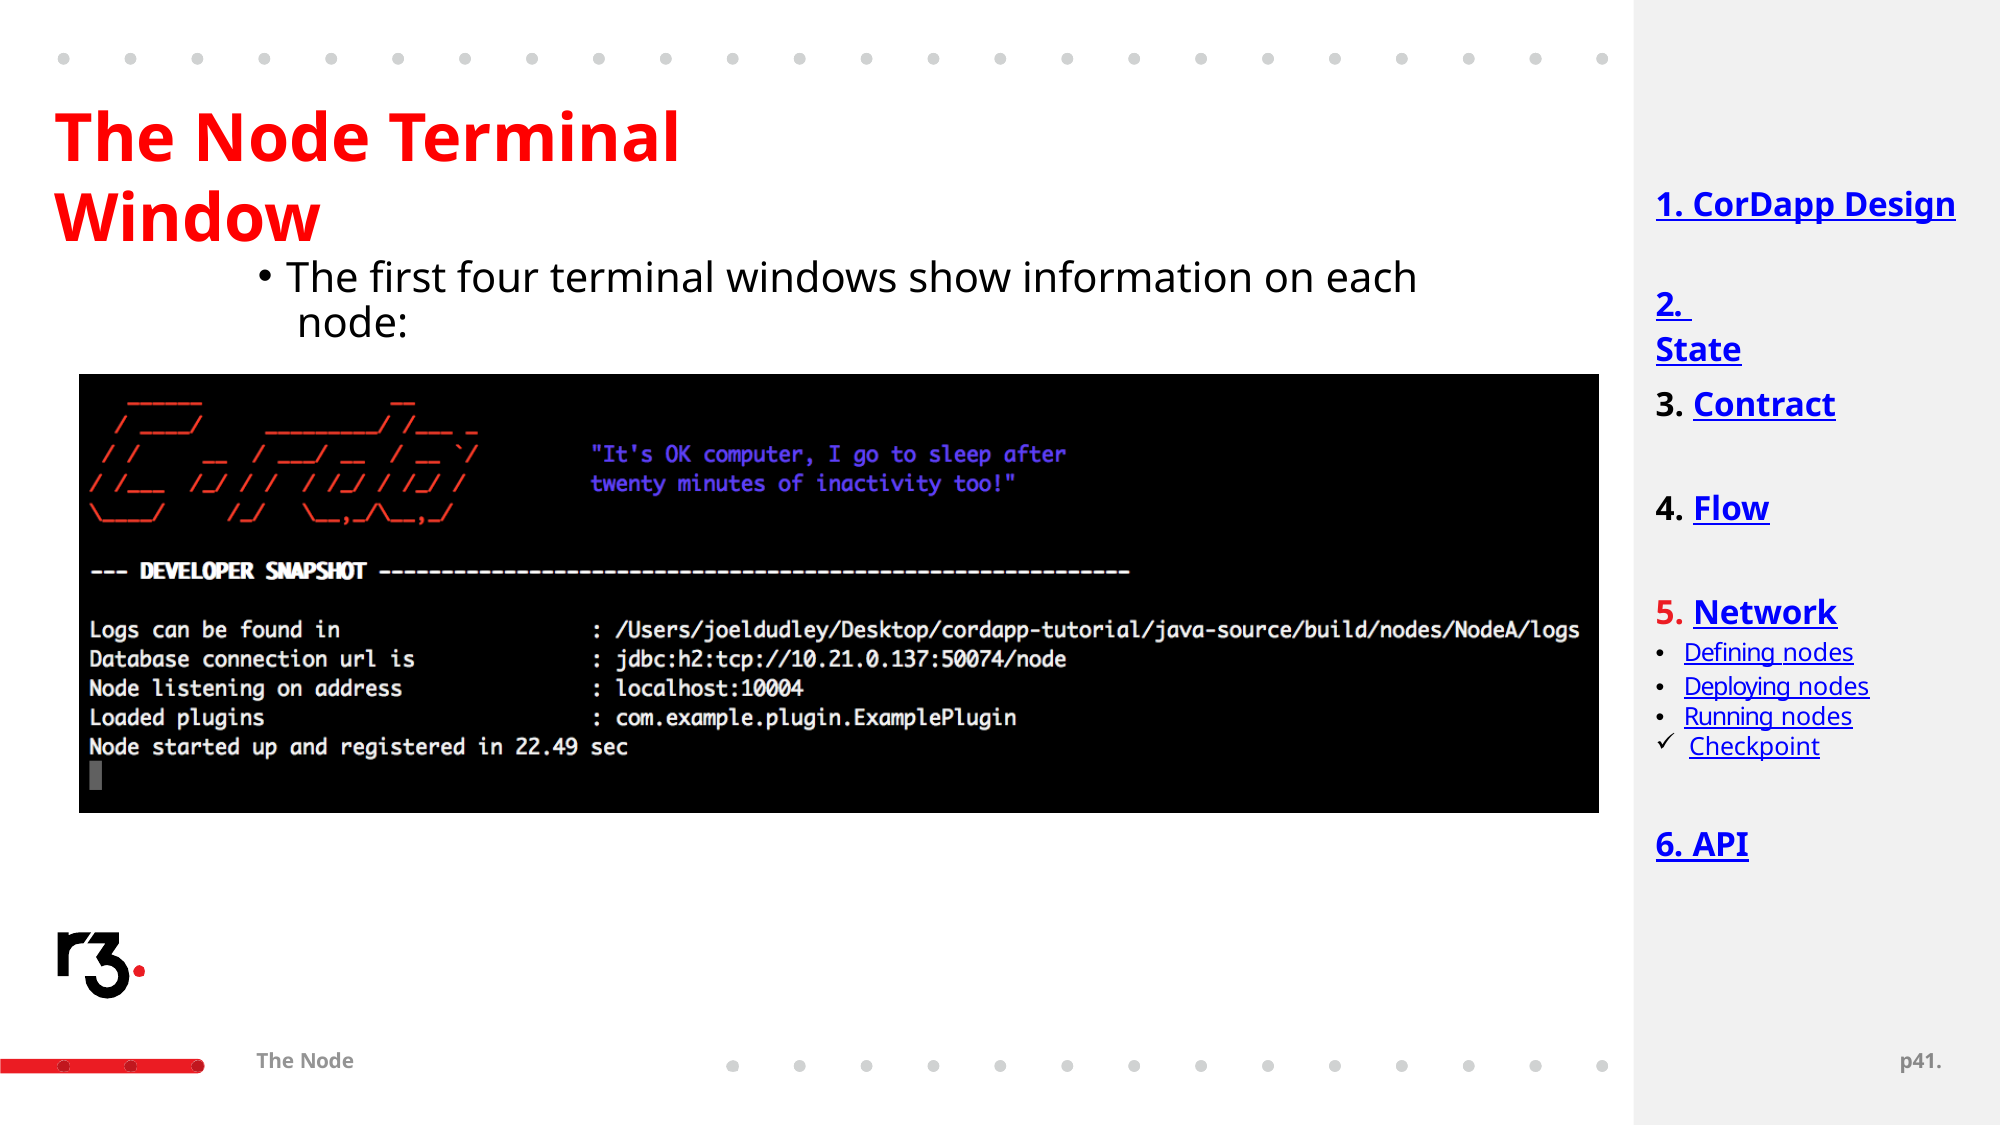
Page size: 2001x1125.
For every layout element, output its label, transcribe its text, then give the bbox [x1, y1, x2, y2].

text_box [1195, 52, 1207, 65]
text_box [1396, 1060, 1408, 1072]
title The Node Terminal Window [52, 92, 930, 283]
text_box [1633, 0, 2000, 1125]
slide_number p39. [1897, 1045, 1945, 1125]
text_box [1462, 1060, 1475, 1072]
text_box [927, 1060, 940, 1072]
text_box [1529, 1059, 1542, 1073]
text_box Contract Flow Network Defining nodes Deploying nodes Running nodes Checkpoint 6. API [1653, 381, 1892, 869]
text_box [1262, 52, 1274, 65]
text_box The first four terminal windows show information on each node: [255, 247, 1426, 346]
text_box [927, 52, 940, 65]
text_box [526, 52, 538, 65]
footer The Node [254, 1045, 355, 1125]
text_box [1329, 52, 1341, 65]
text_box [459, 52, 471, 65]
text_box [1329, 1060, 1341, 1072]
text_box [1061, 1060, 1074, 1072]
text_box [1128, 52, 1141, 65]
text_box [726, 52, 739, 65]
text_box [1128, 1060, 1141, 1072]
text_box [392, 52, 404, 65]
text_box 2. State [1653, 280, 1776, 374]
text_box [191, 52, 204, 65]
text_box [1596, 52, 1609, 65]
text_box [1462, 52, 1475, 65]
text_box [860, 1060, 873, 1072]
text_box [1596, 1060, 1609, 1072]
picture [726, 1059, 739, 1072]
text_box [994, 1060, 1007, 1072]
text_box [593, 52, 605, 65]
text_box [325, 52, 338, 65]
text_box [124, 52, 137, 65]
text_box 1. CorDapp Design [1653, 180, 1962, 229]
picture [79, 374, 1600, 813]
text_box [1396, 52, 1408, 65]
text_box [793, 1060, 806, 1072]
text_box [793, 52, 806, 65]
text_box [1262, 1060, 1274, 1072]
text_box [0, 1058, 205, 1074]
text_box [57, 52, 70, 65]
text_box [994, 52, 1007, 65]
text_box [57, 932, 145, 999]
text_box [860, 52, 873, 65]
text_box [1061, 52, 1074, 65]
text_box [1195, 1060, 1207, 1072]
text_box [660, 52, 672, 65]
text_box [258, 52, 271, 65]
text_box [1529, 52, 1542, 65]
